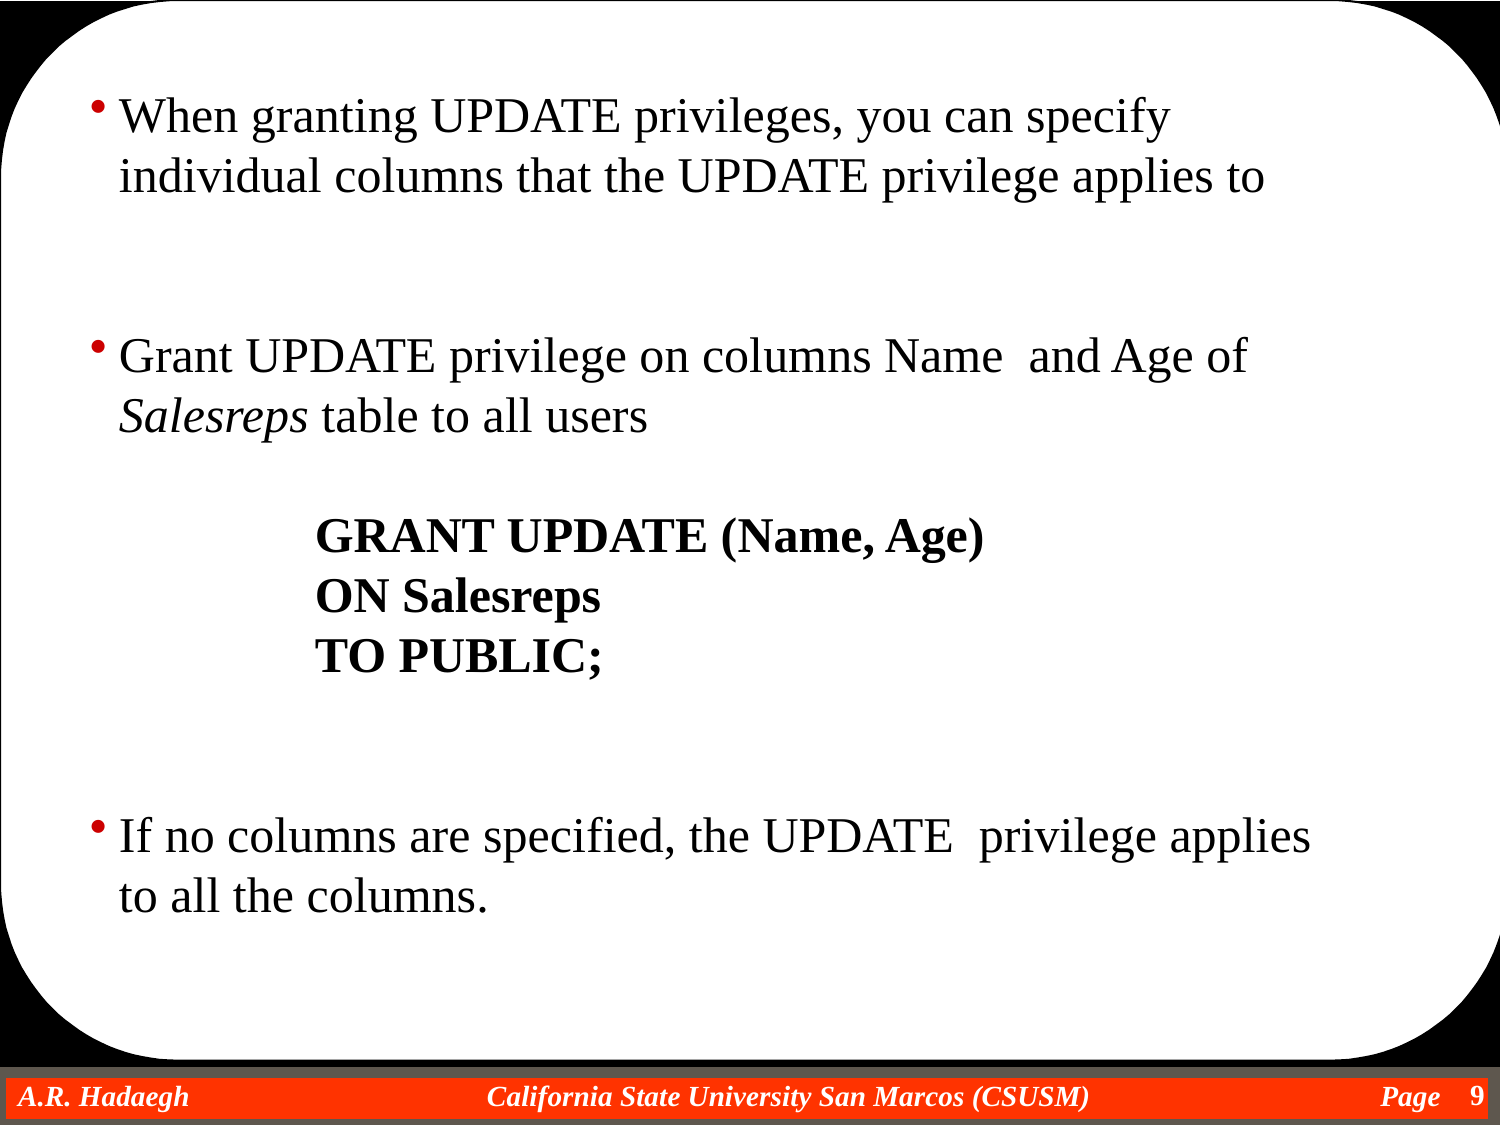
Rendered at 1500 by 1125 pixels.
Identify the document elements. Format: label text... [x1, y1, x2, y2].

slide_number 9 [1387, 1068, 1500, 1125]
text_box When granting UPDATE privileges, you can specify individual columns that the UPDATE privilege applies to Grant UPDATE privilege on columns Name and Age of Salesreps table to all users GRANT UPDATE (Name, Age) ON Salesreps TO PUBLIC; If no columns are specified, the UPDATE privilege applies to all the columns. [75, 74, 1375, 990]
